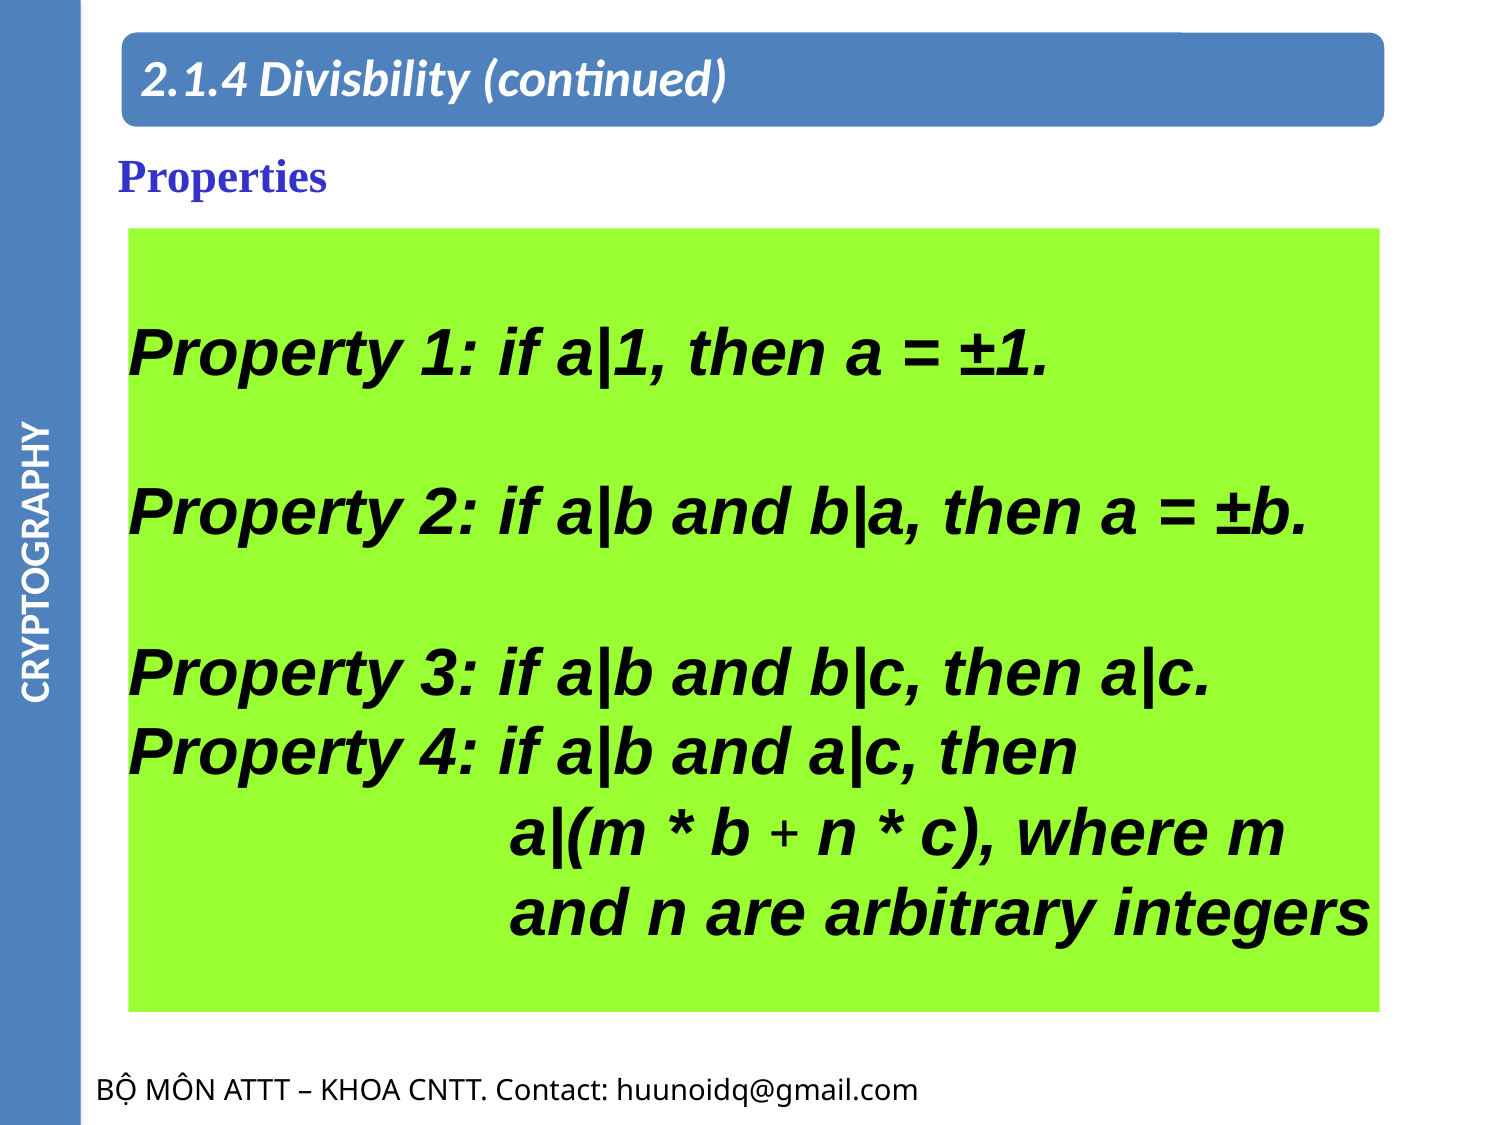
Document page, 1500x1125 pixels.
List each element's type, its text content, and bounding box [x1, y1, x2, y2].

text_box CRYPTOGRAPHY [0, 0, 84, 1125]
text_box Properties [117, 144, 352, 202]
text_box BỘ MÔN ATTT – KHOA CNTT. Contact: huunoidq@gmail.com [80, 1064, 1500, 1115]
text_box Property 1: if a|1, then a = ±1. Property 2: if a|b and b|a, then a = ±b. Property 3: if a|b and b|c, then a|c. Property 4: if a|b and a|c, then a|(m * b + n * c), where m and n are arbitrary integers [128, 228, 1380, 1012]
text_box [119, 30, 1387, 130]
